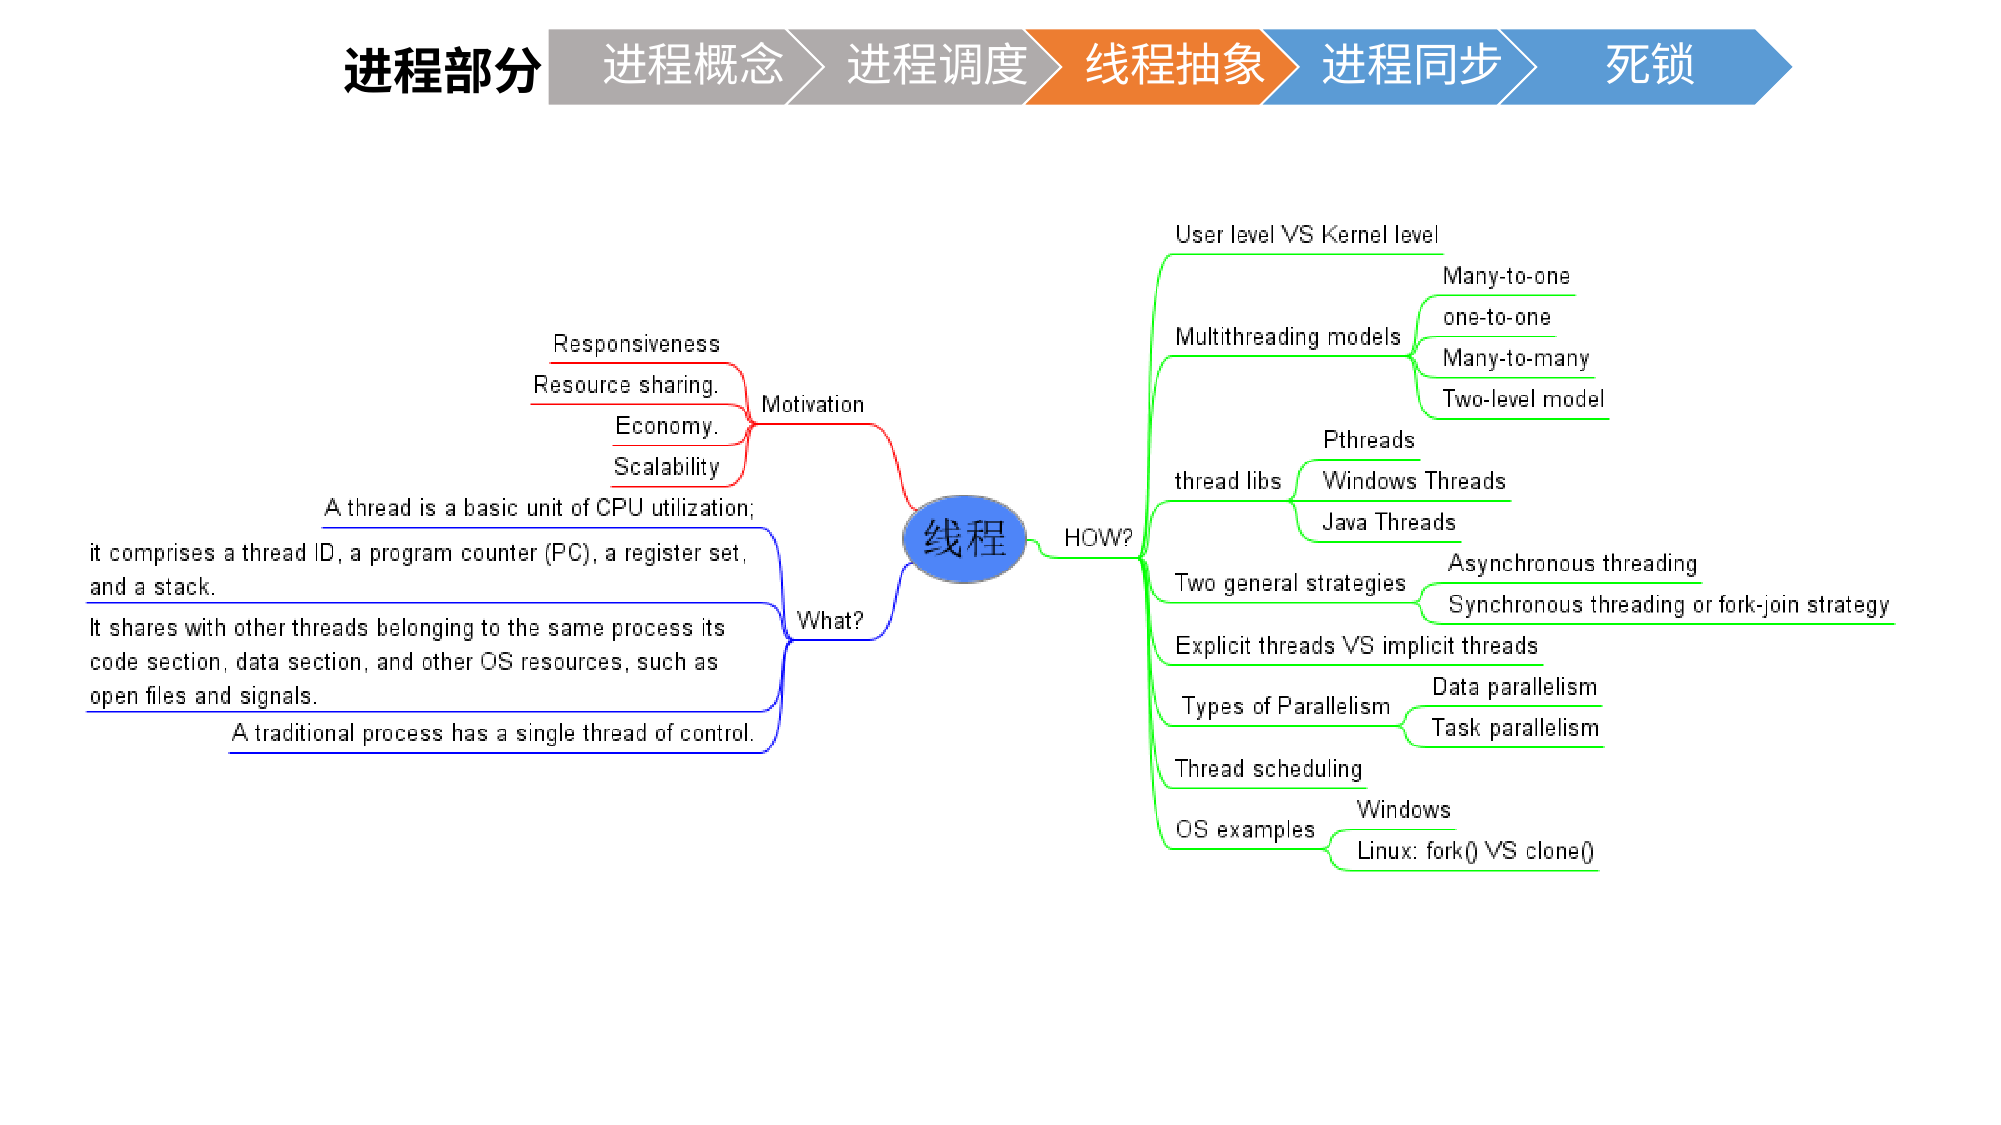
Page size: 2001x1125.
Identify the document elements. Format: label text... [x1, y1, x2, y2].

text_box 进程部分 [329, 32, 559, 107]
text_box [547, 28, 1795, 106]
picture [61, 178, 1939, 888]
